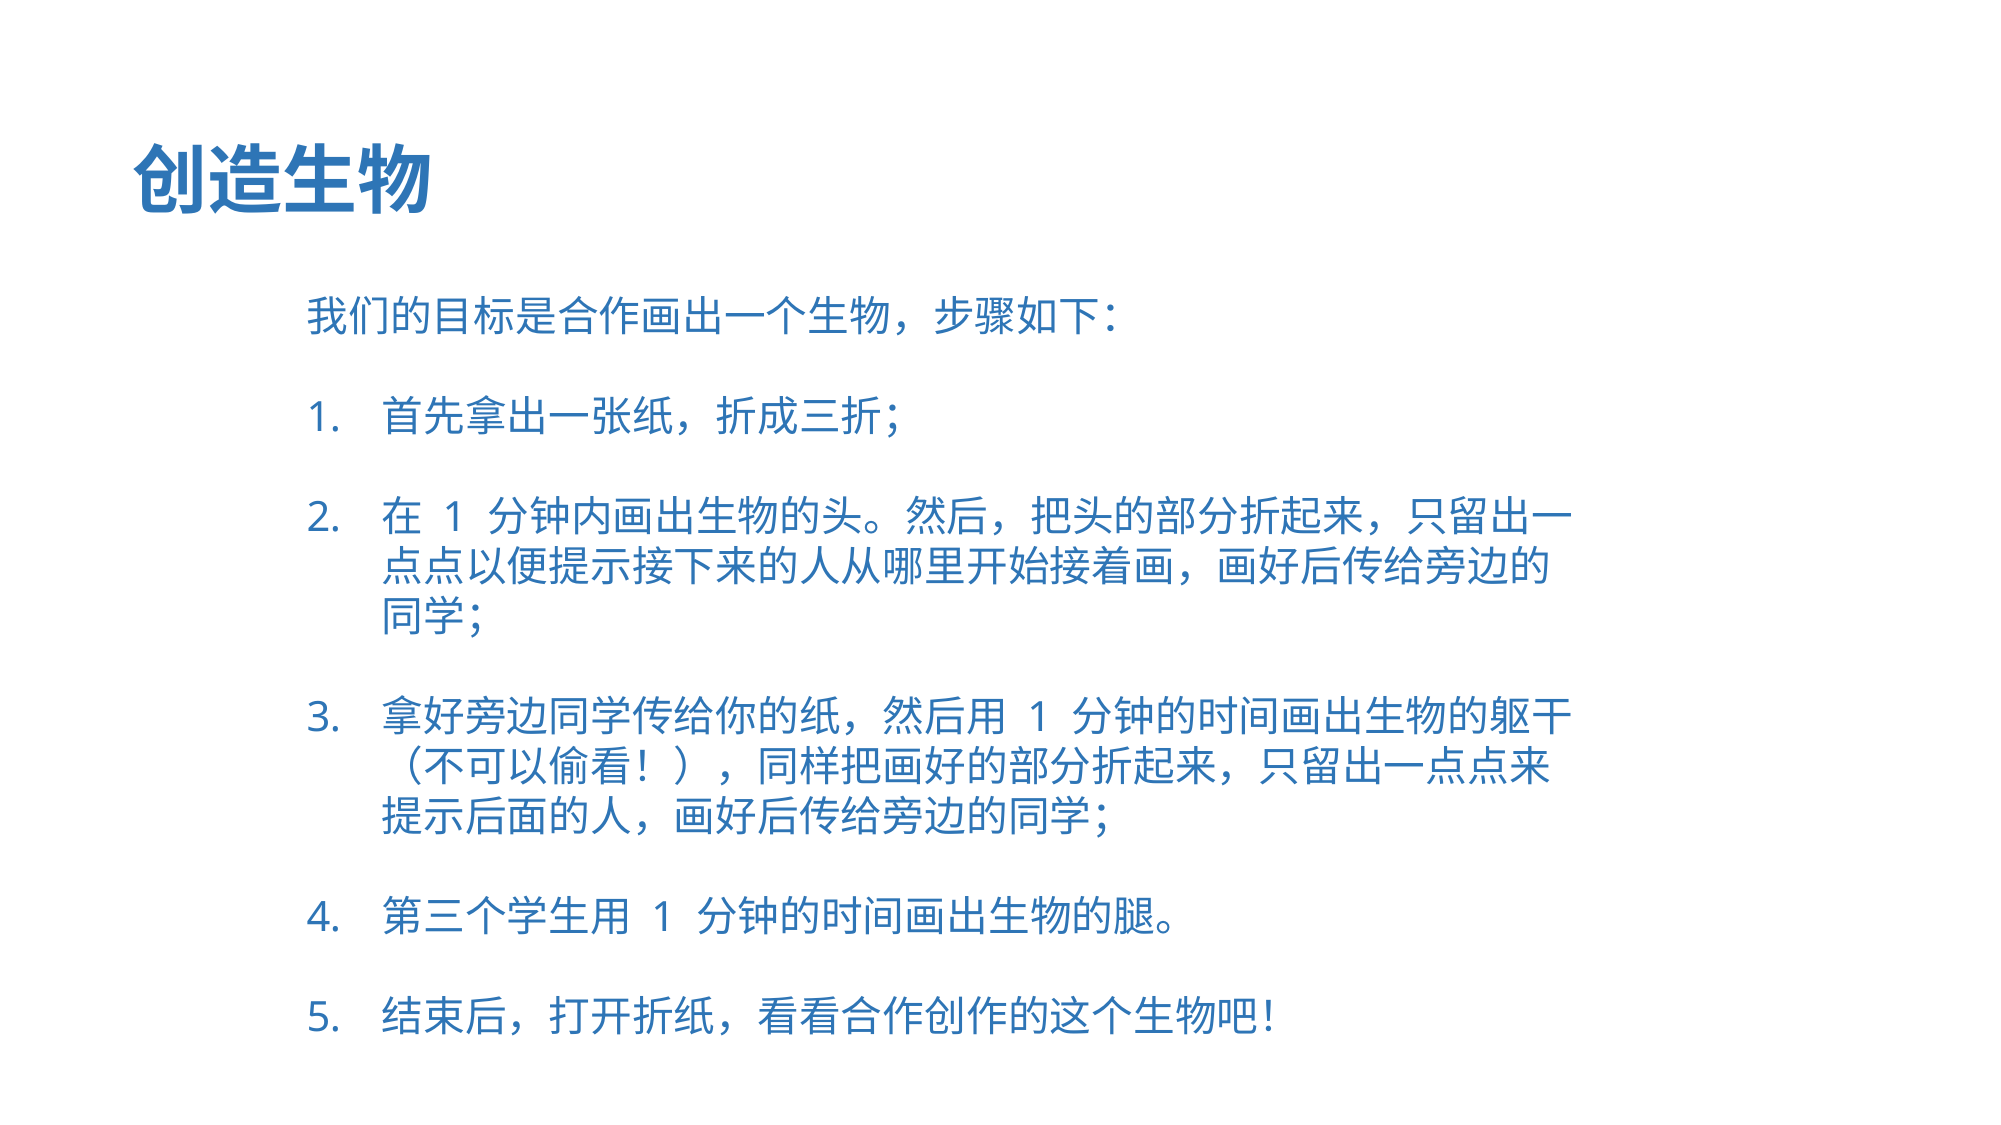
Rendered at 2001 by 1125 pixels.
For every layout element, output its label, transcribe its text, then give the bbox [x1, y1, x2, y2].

text_box 创造生物 [117, 125, 1515, 230]
text_box 我们的目标是合作画出一个生物，步骤如下： 首先拿出一张纸，折成三折； 在 1 分钟内画出生物的头。然后，把头的部分折起来，只留出一点点以便提示接下来的人从哪里开始接着画，画好后传给旁边的同学； 拿好旁边同学传给你的纸，然后用 1 分钟的时间画出生物的躯干（不可以偷看！），同样把画好的部分折起来，只留出一点点来提示后面的人，画好后传给旁边的同学； 第三个学生用 1 分钟的时间画出生物的腿。 结束后，打开折纸，看看合作创作的这个生物吧！ [291, 281, 1591, 1125]
